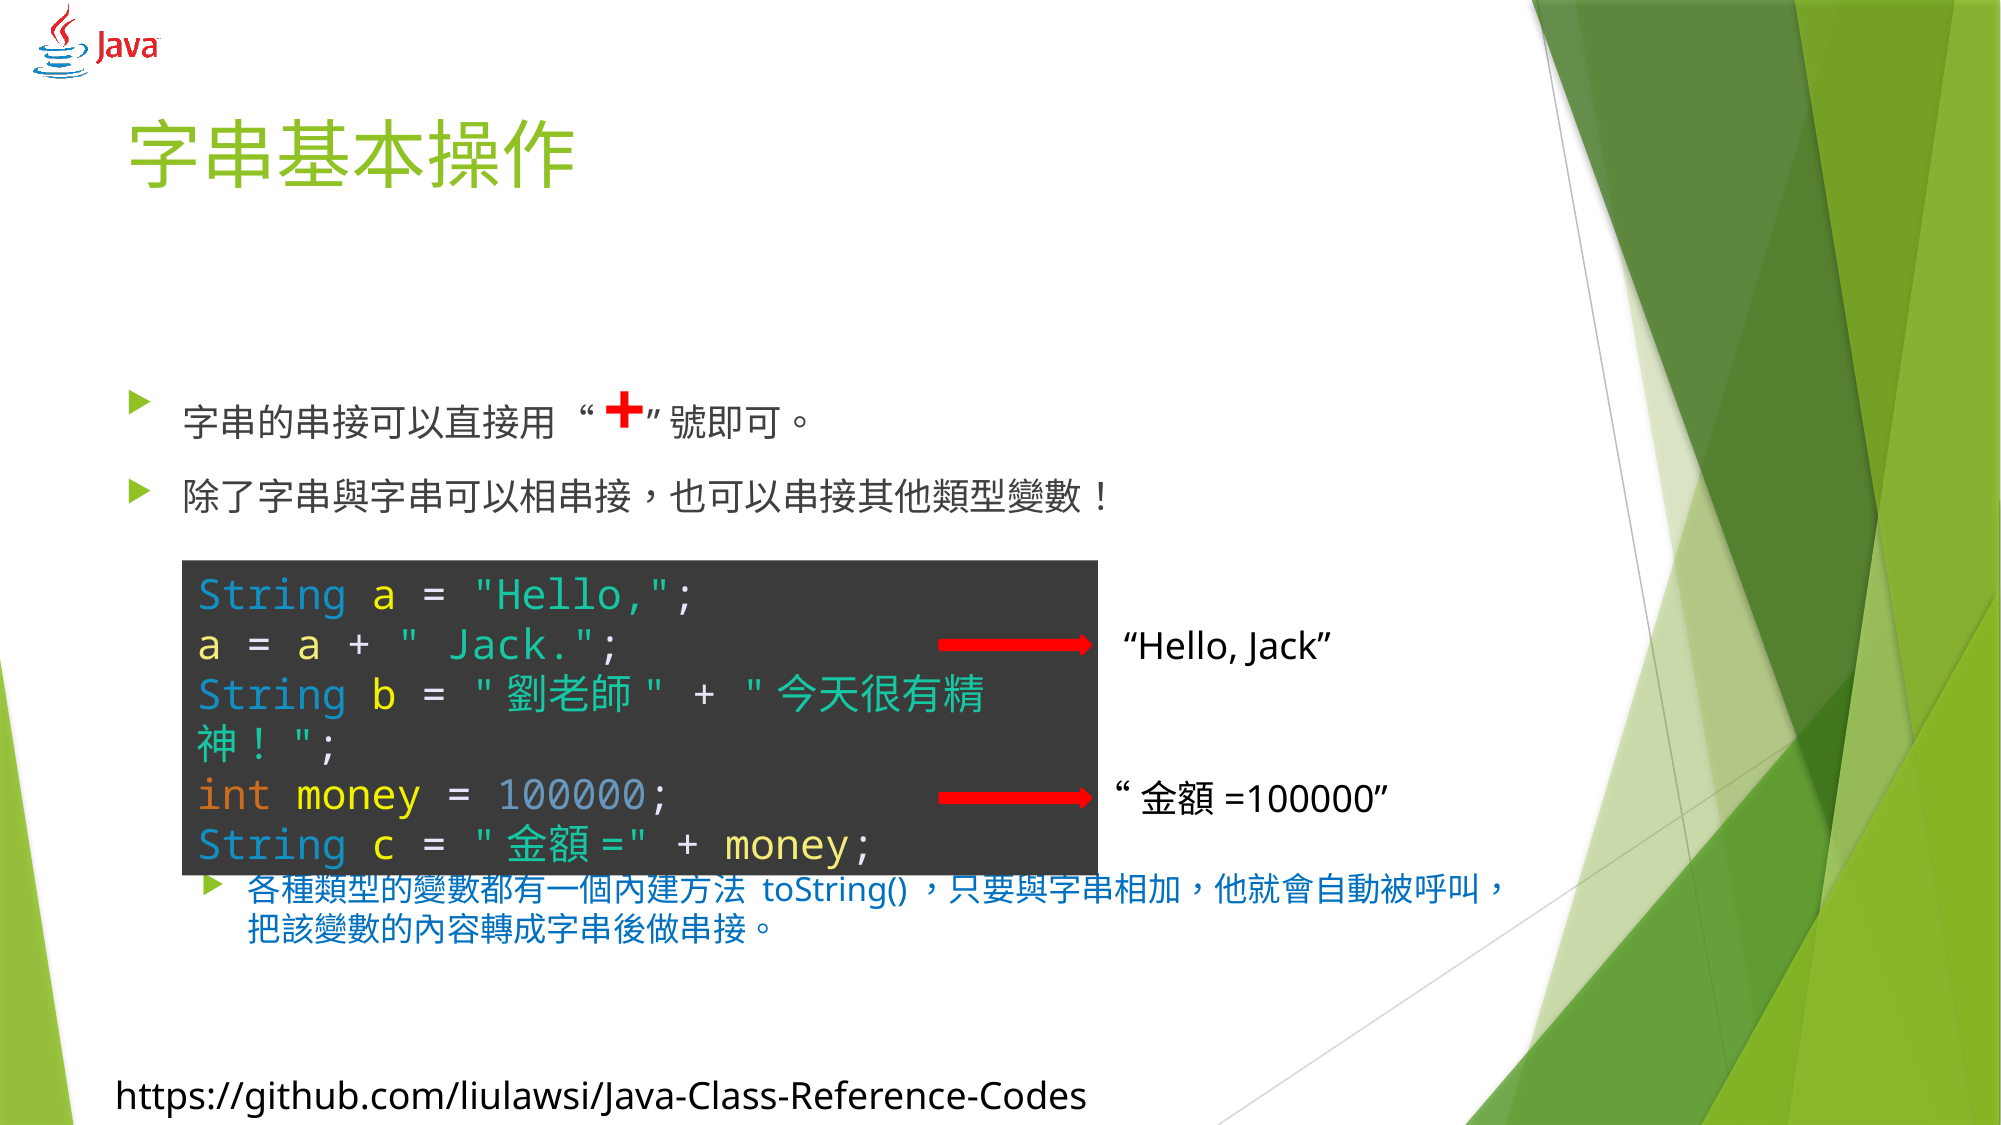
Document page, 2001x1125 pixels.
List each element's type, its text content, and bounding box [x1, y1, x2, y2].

list 字串的串接可以直接用“+”號即可。 除了字串與字串可以相串接，也可以串接其他類型變數！ 各種類型的變數都有一個內建方法 toString()，只要與字串相加，他就會自動被呼叫，把該變數的內容轉成字串後做串接。 [111, 354, 1522, 992]
text_box “Hello, Jack” [1109, 614, 1347, 675]
text_box [938, 634, 1093, 656]
picture [27, 1, 165, 79]
text_box String a = "Hello,"; a = a + " Jack."; String b = "劉老師" + "今天很有精神！"; int money = 100000; String c = "金額=" + money; [182, 560, 1098, 876]
text_box [938, 792, 1078, 805]
text_box “金額=100000” [1078, 767, 1403, 828]
title 字串基本操作 [111, 99, 1522, 317]
